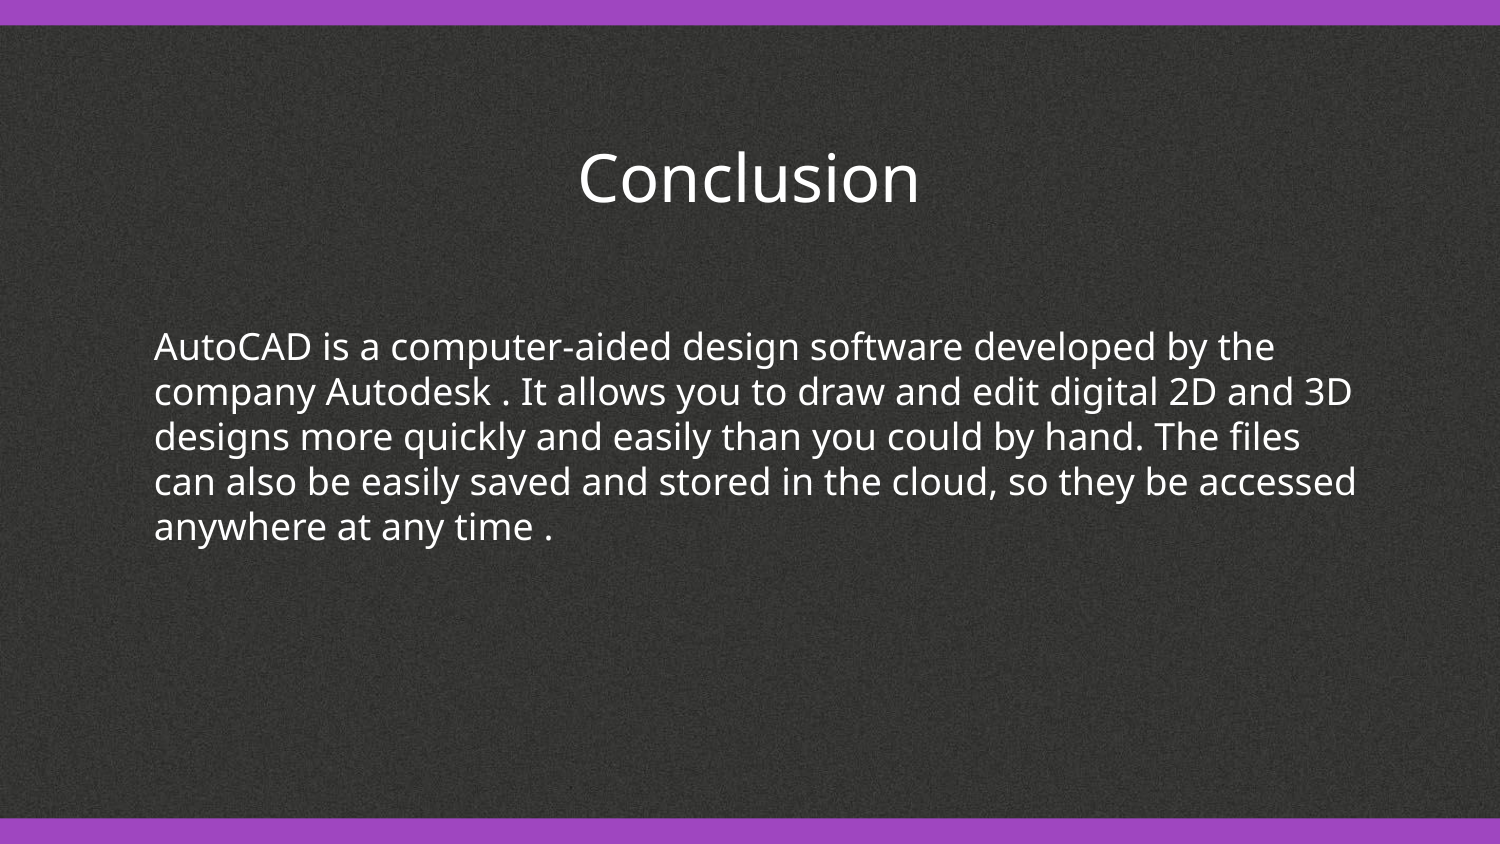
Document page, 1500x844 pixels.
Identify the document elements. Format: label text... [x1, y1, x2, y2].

list AutoCAD is a computer-aided design software developed by the company Autodesk . It allows you to draw and edit digital 2D and 3D designs more quickly and easily than you could by hand. The files can also be easily saved and stored in the cloud, so they be accessed anywhere at any time . [118, 308, 1382, 599]
title Conclusion [536, 128, 963, 223]
picture [0, 26, 1500, 818]
